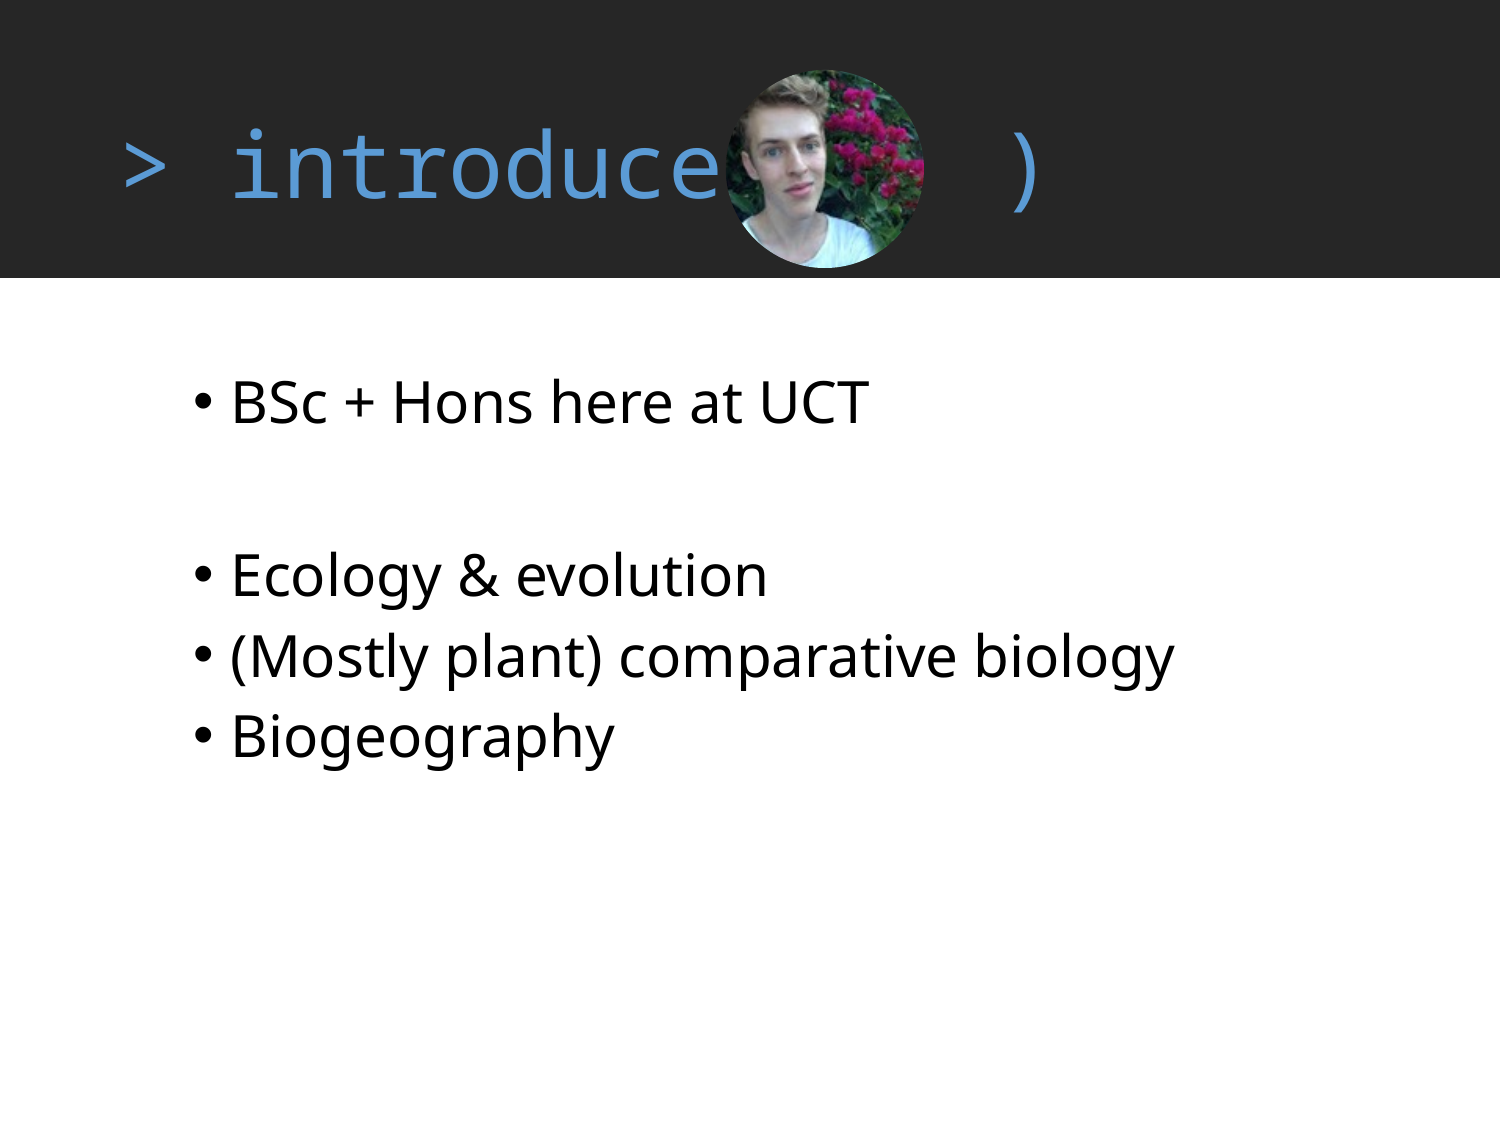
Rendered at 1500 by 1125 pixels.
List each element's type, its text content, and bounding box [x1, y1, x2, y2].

list BSc + Hons here at UCT Ecology & evolution (Mostly plant) comparative biology Biogeography [103, 358, 1397, 1014]
text_box [0, 0, 1500, 278]
picture [725, 69, 924, 269]
title > introduce( ) [103, 59, 1397, 278]
